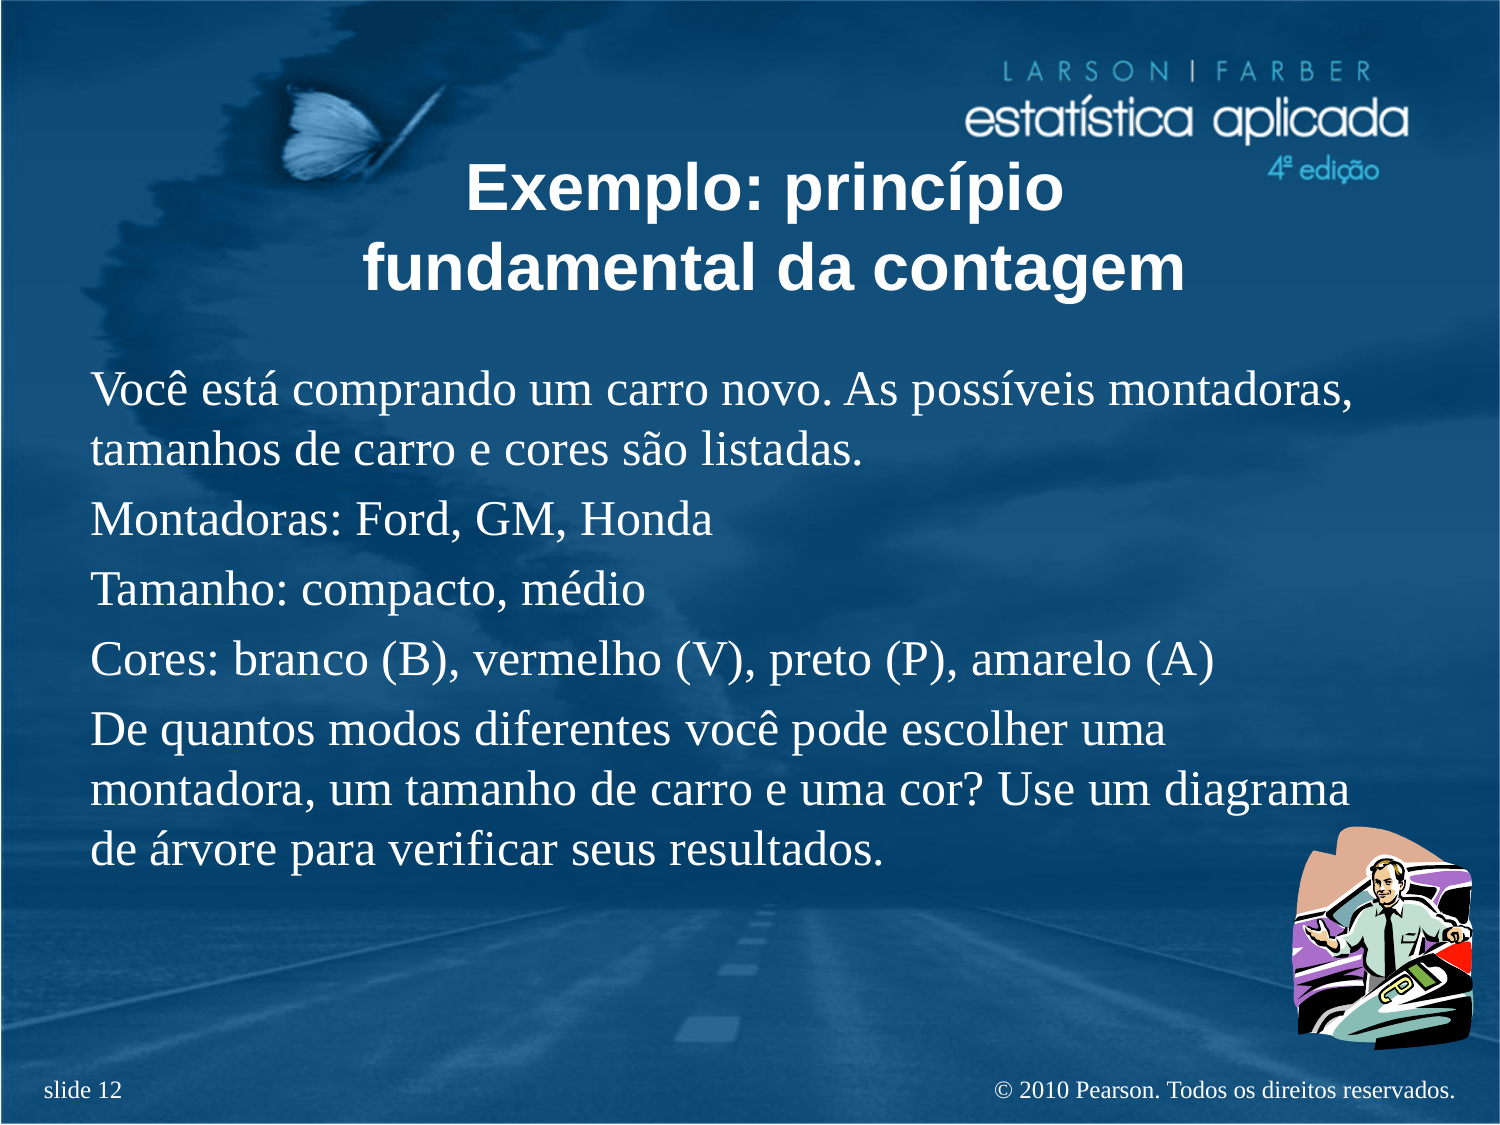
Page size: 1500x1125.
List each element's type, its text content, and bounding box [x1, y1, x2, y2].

picture [0, 0, 1500, 1125]
title Exemplo: princípio fundamental da contagem [99, 130, 1450, 318]
list Você está comprando um carro novo. As possíveis montadoras, tamanhos de carro e cores são listadas. Montadoras: Ford, GM, Honda Tamanho: compacto, médio Cores: branco (B), vermelho (V), preto (P), amarelo (A) De quantos modos diferentes você pode escolher uma montadora, um tamanho de carro e uma cor? Use um diagrama de árvore para verificar seus resultados. [75, 347, 1419, 900]
